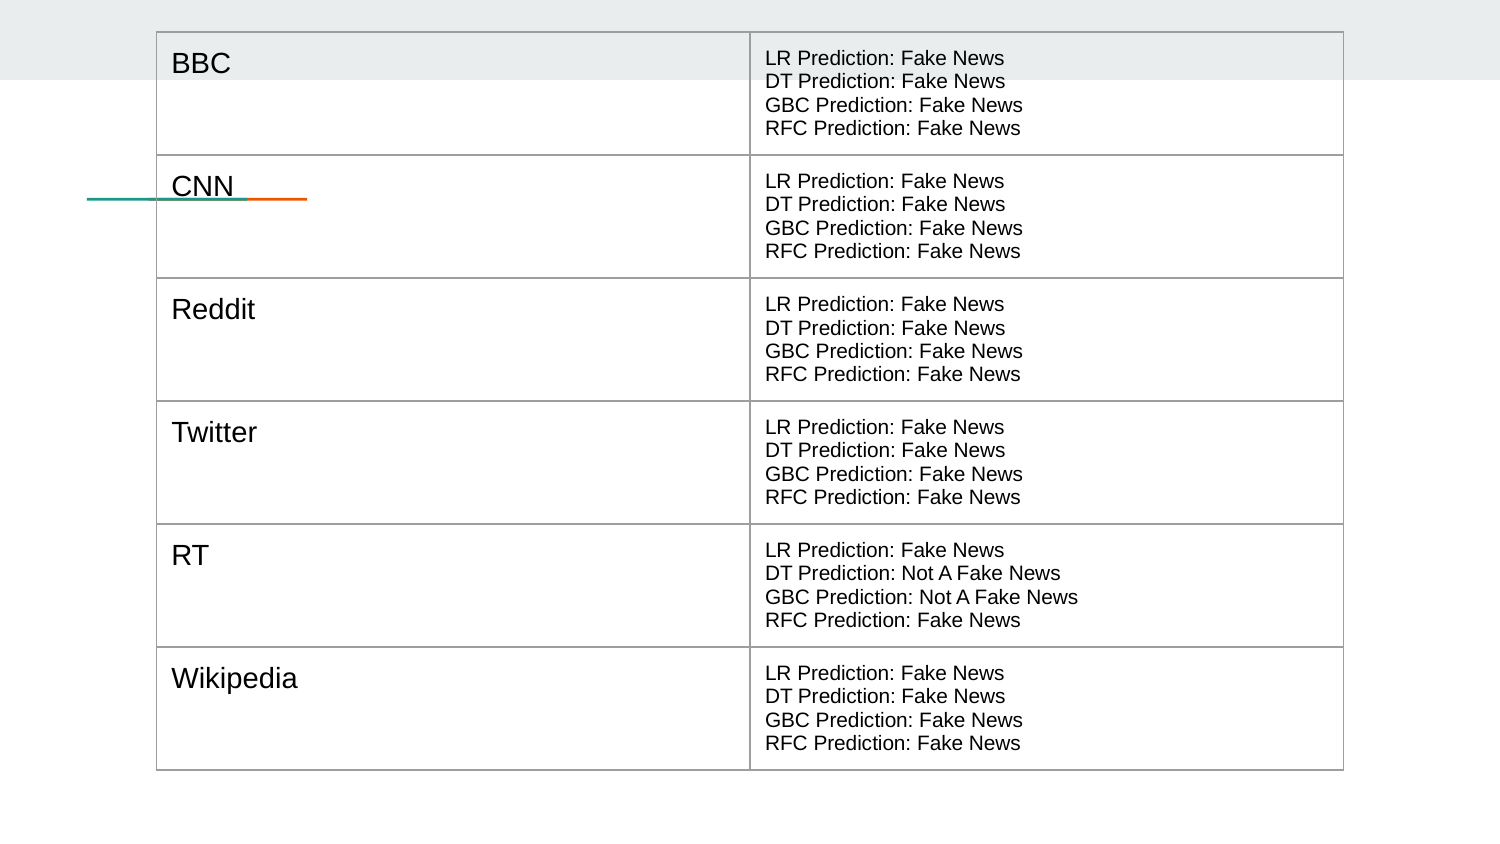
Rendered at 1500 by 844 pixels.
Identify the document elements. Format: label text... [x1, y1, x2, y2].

table_cell CNN [157, 156, 749, 277]
table_cell LR Prediction: Fake News DT Prediction: Fake News GBC Prediction: Fake News RFC Prediction: Fake News [751, 402, 1343, 523]
table_cell Twitter [157, 402, 749, 523]
table_header BBC [157, 33, 749, 154]
table_cell Wikipedia [157, 648, 749, 769]
table_cell LR Prediction: Fake News DT Prediction: Fake News GBC Prediction: Fake News RFC Prediction: Fake News [751, 279, 1343, 400]
table_cell LR Prediction: Fake News DT Prediction: Fake News GBC Prediction: Fake News RFC Prediction: Fake News [751, 156, 1343, 277]
table_cell RT [157, 525, 749, 646]
table_cell LR Prediction: Fake News DT Prediction: Fake News GBC Prediction: Fake News RFC Prediction: Fake News [751, 648, 1343, 769]
table_cell Reddit [157, 279, 749, 400]
table_header LR Prediction: Fake News DT Prediction: Fake News GBC Prediction: Fake News RFC Prediction: Fake News [751, 33, 1343, 154]
table_cell LR Prediction: Fake News DT Prediction: Not A Fake News GBC Prediction: Not A Fake News RFC Prediction: Fake News [751, 525, 1343, 646]
